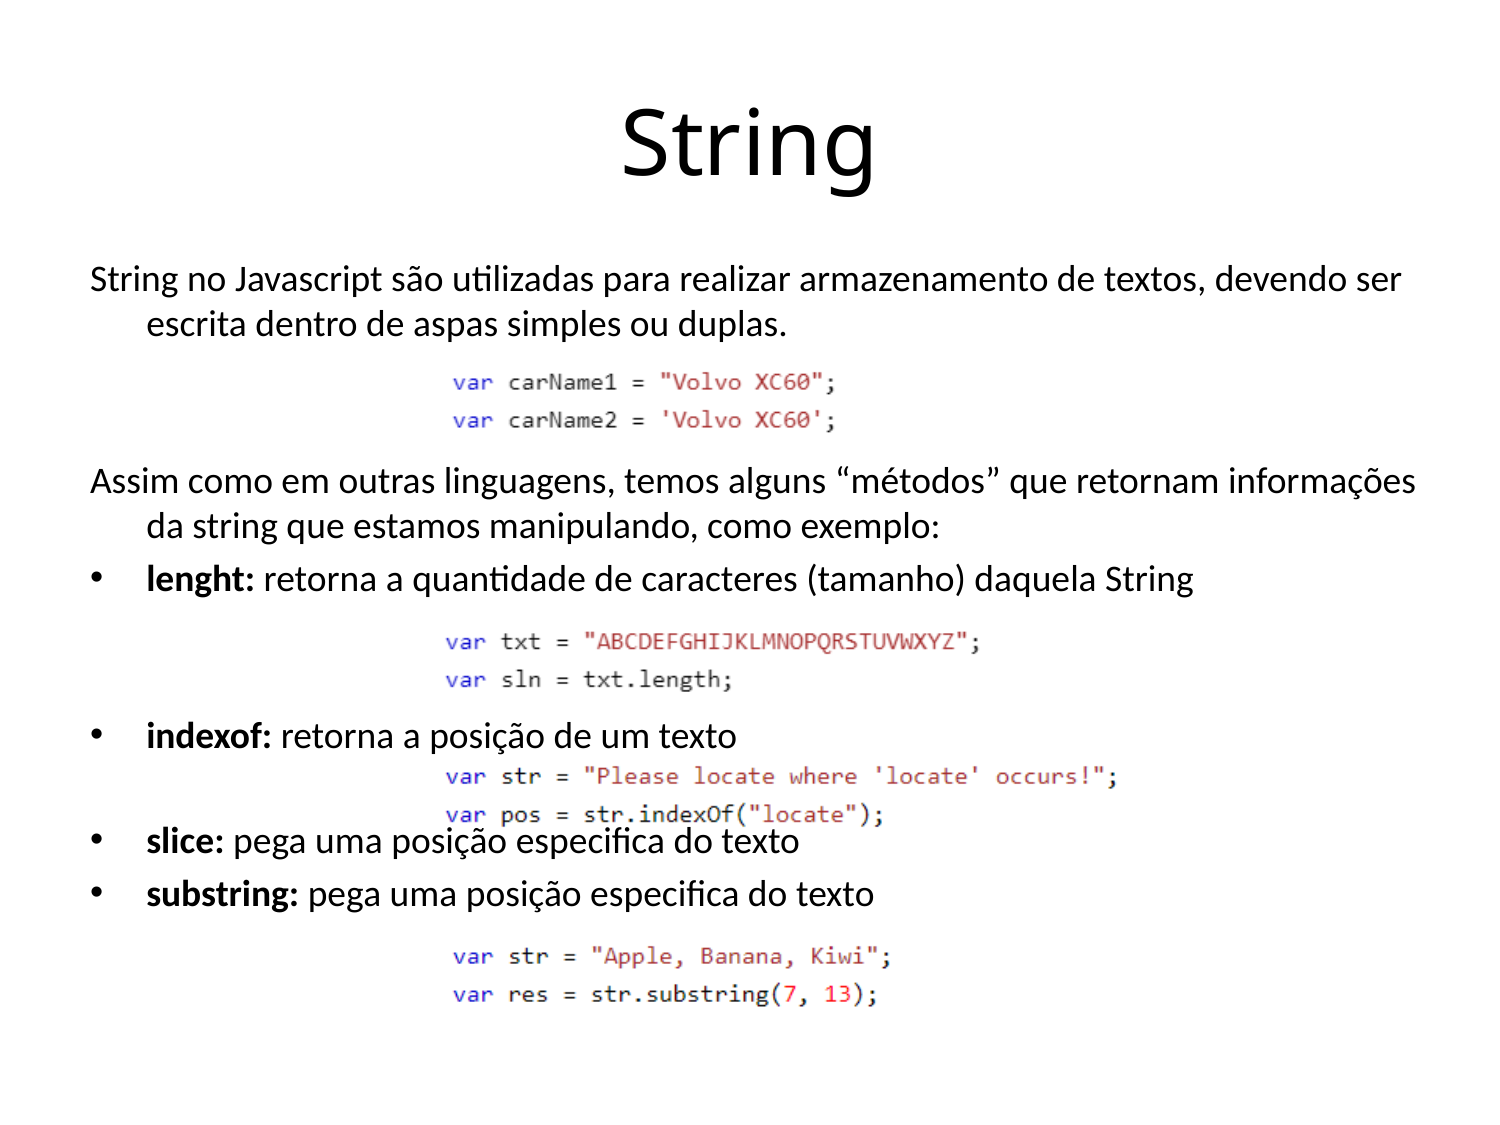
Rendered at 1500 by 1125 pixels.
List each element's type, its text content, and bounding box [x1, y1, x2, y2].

picture [445, 937, 905, 1021]
picture [445, 363, 851, 442]
list String no Javascript são utilizadas para realizar armazenamento de textos, devendo ser escrita dentro de aspas simples ou duplas. Assim como em outras linguagens, temos alguns “métodos” que retornam informações da string que estamos manipulando, como exemplo: lenght: retorna a quantidade de caracteres (tamanho) daquela String indexof: retorna a posição de um texto slice: pega uma posição especifica do texto substring: pega uma posição especifica do texto [75, 246, 1442, 1067]
title String [75, 45, 1425, 233]
picture [433, 620, 992, 703]
picture [433, 749, 1130, 843]
